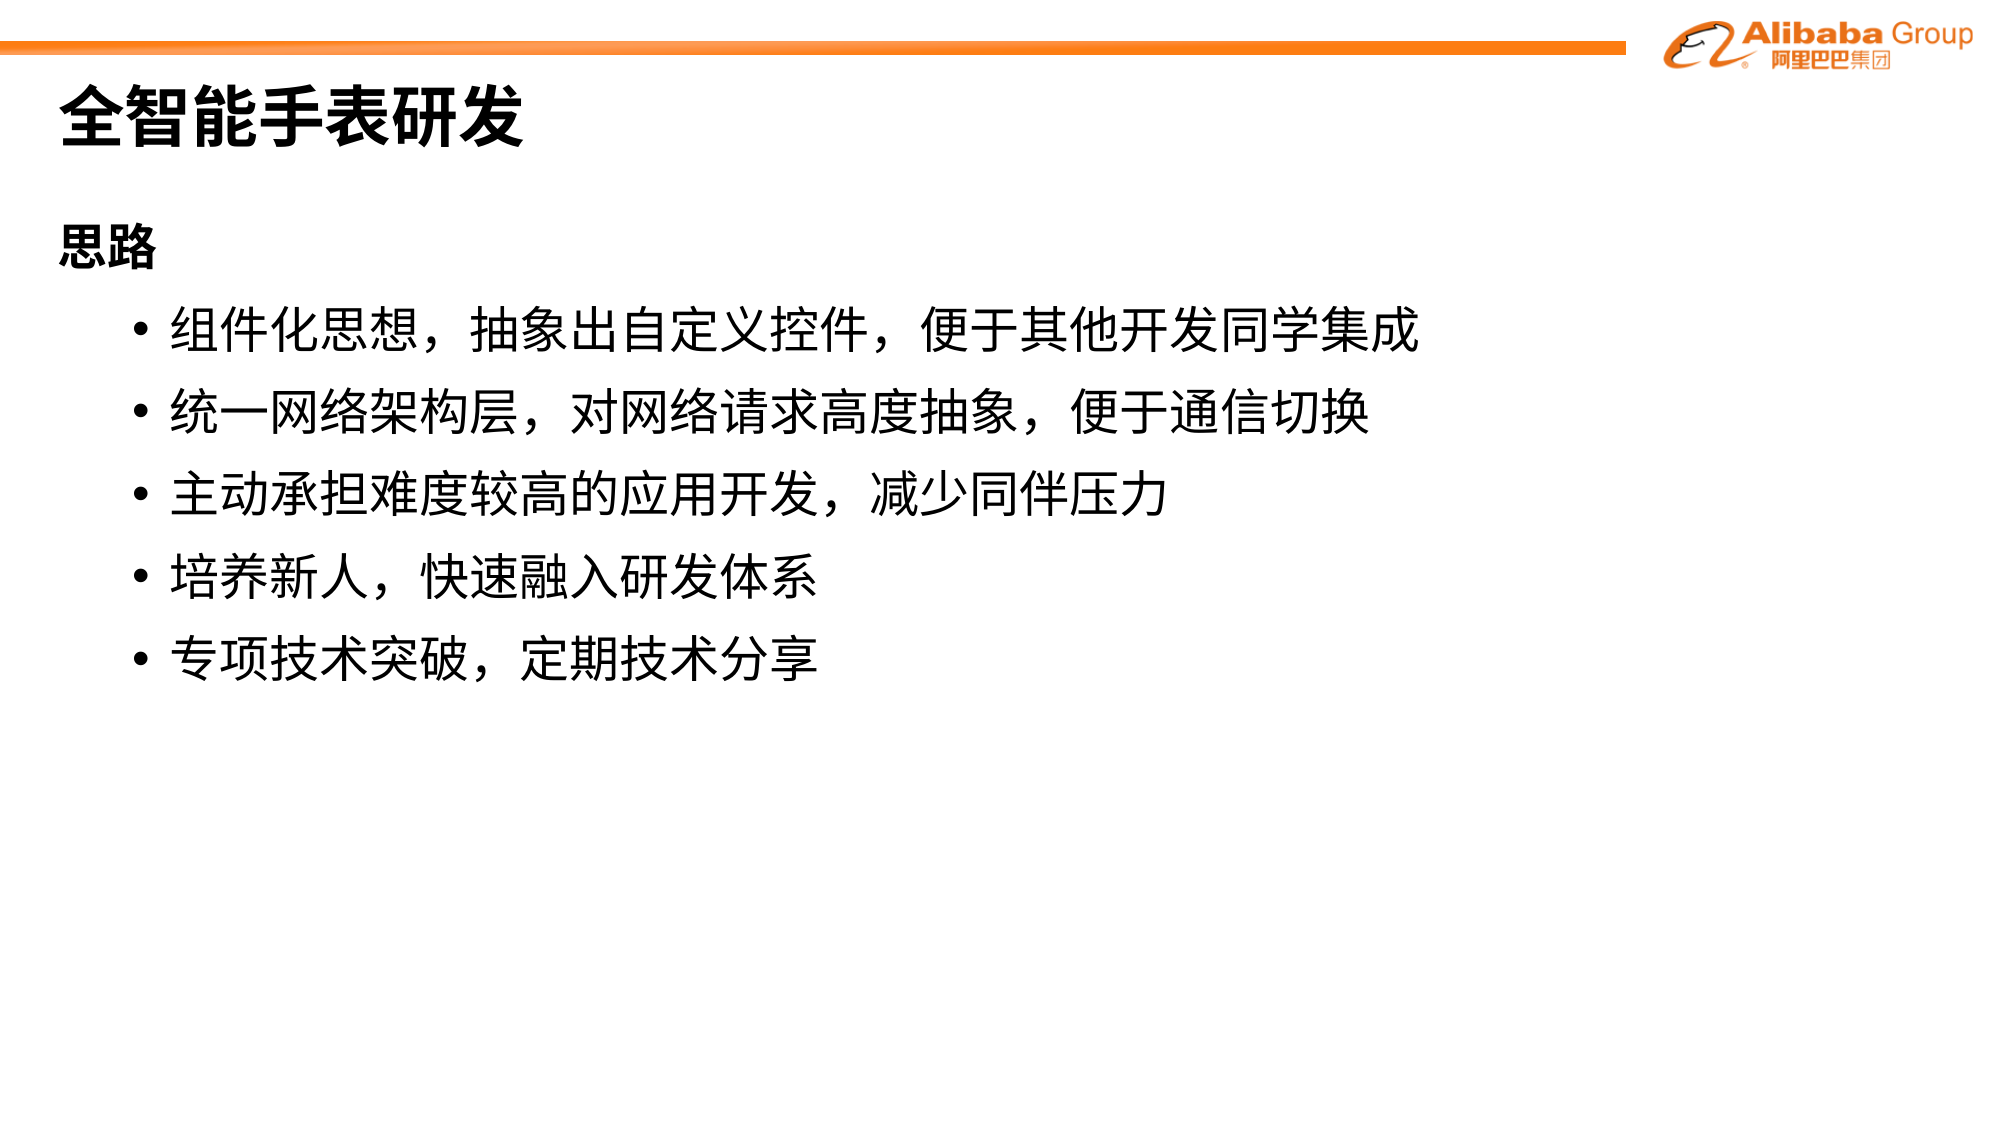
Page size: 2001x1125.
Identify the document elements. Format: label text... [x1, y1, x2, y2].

title 全智能手表研发 [43, 75, 1769, 165]
list 思路 组件化思想，抽象出自定义控件，便于其他开发同学集成 统一网络架构层，对网络请求高度抽象，便于通信切换 主动承担难度较高的应用开发，减少同伴压力 培养新人，快速融入研发体系 专项技术突破，定期技术分享 [42, 196, 1957, 1083]
picture [1661, 21, 1973, 76]
picture [0, 41, 1626, 55]
